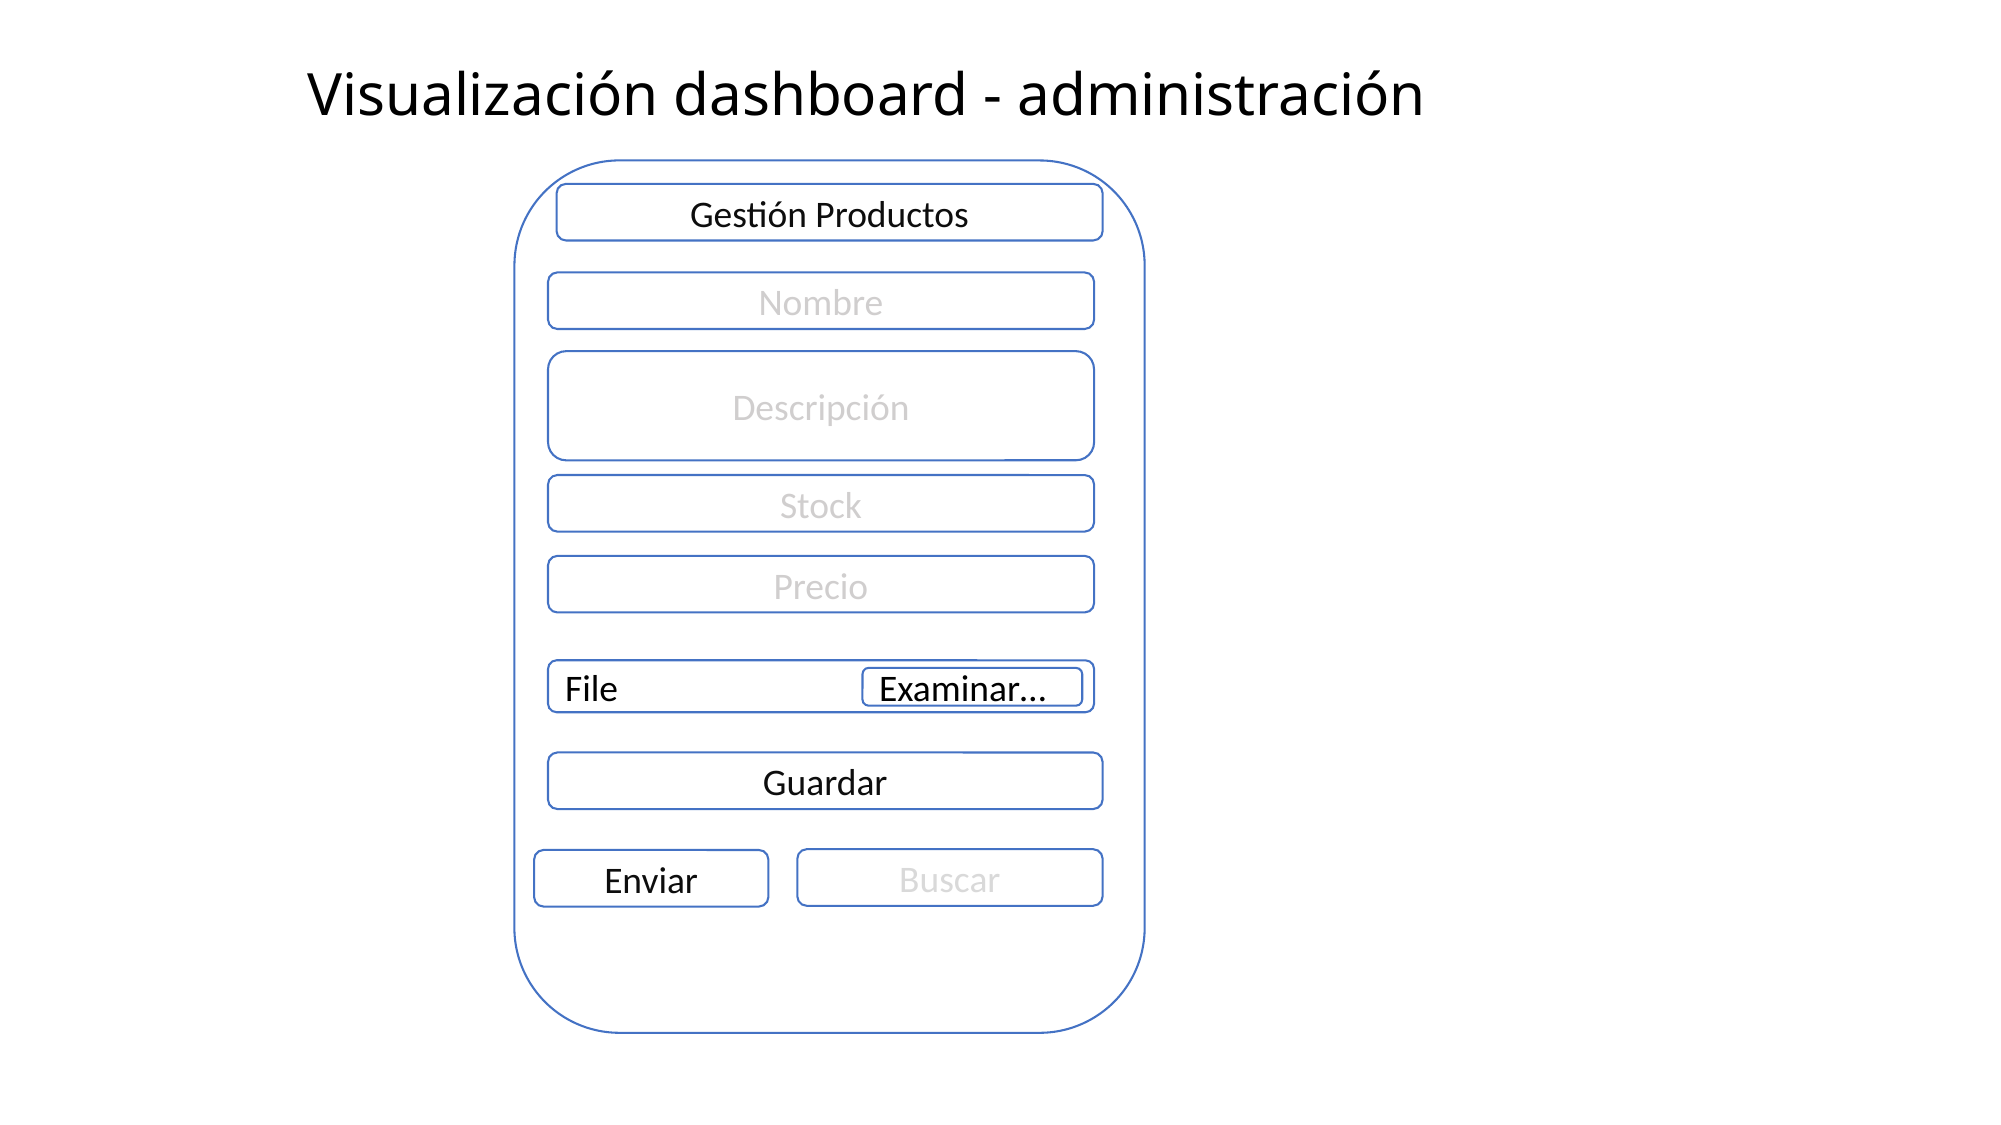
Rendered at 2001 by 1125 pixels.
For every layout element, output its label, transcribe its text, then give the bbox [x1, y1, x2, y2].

text_box Descripción [546, 350, 1096, 462]
text_box File [546, 659, 1096, 714]
text_box Guardar [546, 751, 1104, 811]
text_box Enviar [533, 848, 770, 908]
text_box Examinar… [861, 666, 1084, 707]
text_box Buscar [796, 848, 1104, 907]
text_box Nombre [546, 271, 1096, 331]
title Visualización dashboard - administración [257, 60, 1477, 136]
text_box Precio [546, 554, 1096, 614]
text_box Stock [546, 473, 1096, 533]
text_box Gestión Productos [555, 182, 1104, 242]
text_box [513, 159, 1146, 1034]
